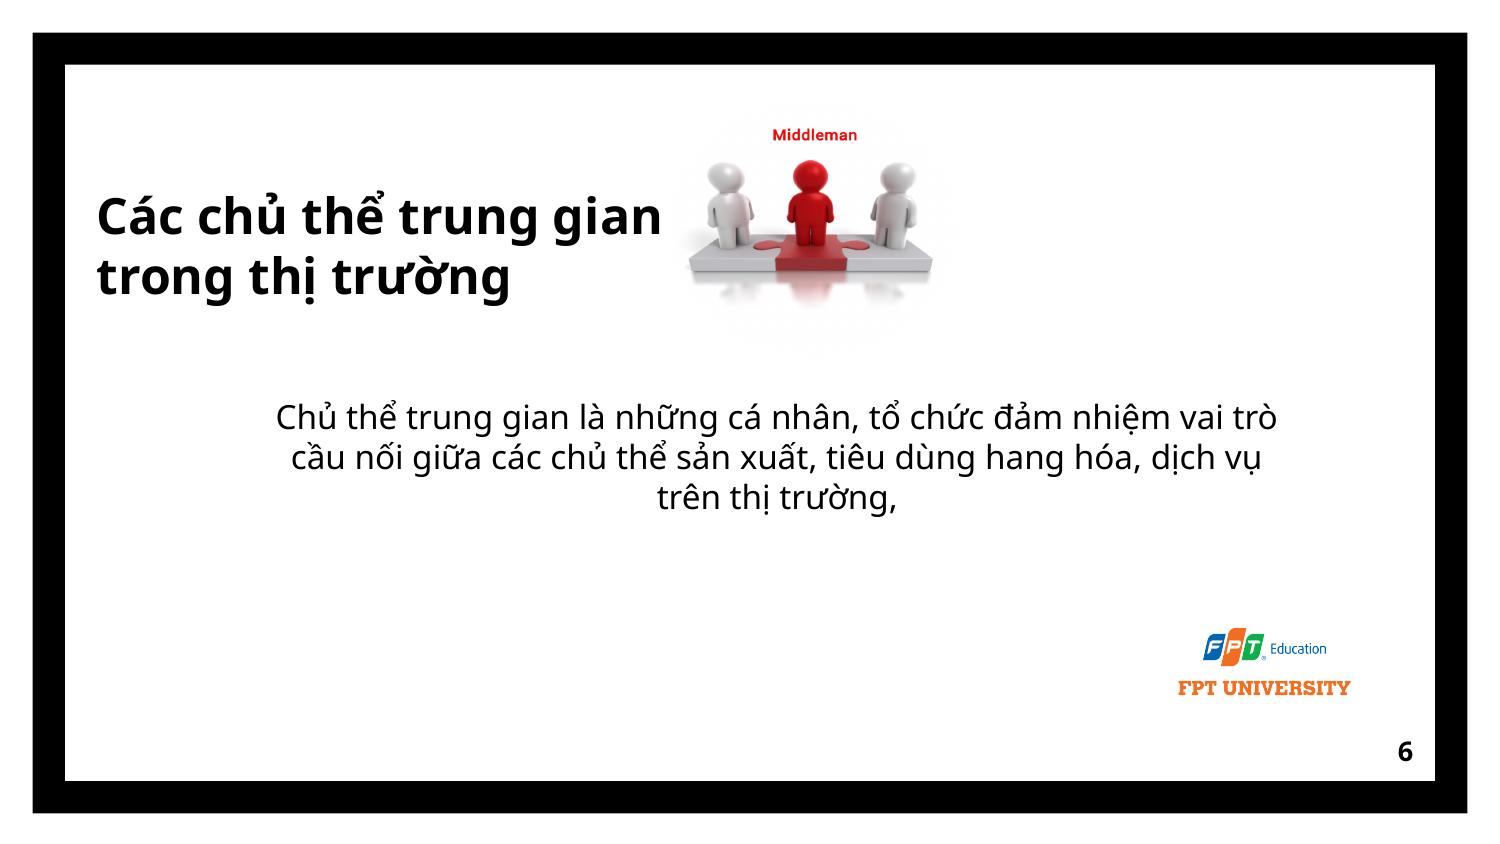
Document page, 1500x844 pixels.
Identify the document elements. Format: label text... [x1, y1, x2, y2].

text_box Chủ thể trung gian là những cá nhân, tổ chức đảm nhiệm vai trò cầu nối giữa các chủ thể sản xuất, tiêu dùng hang hóa, dịch vụ trên thị trường, [240, 396, 1296, 634]
title Các chủ thể trung gian trong thị trường [62, 175, 661, 320]
picture [666, 98, 959, 359]
picture [1171, 614, 1358, 709]
slide_number 6 [1338, 720, 1429, 786]
